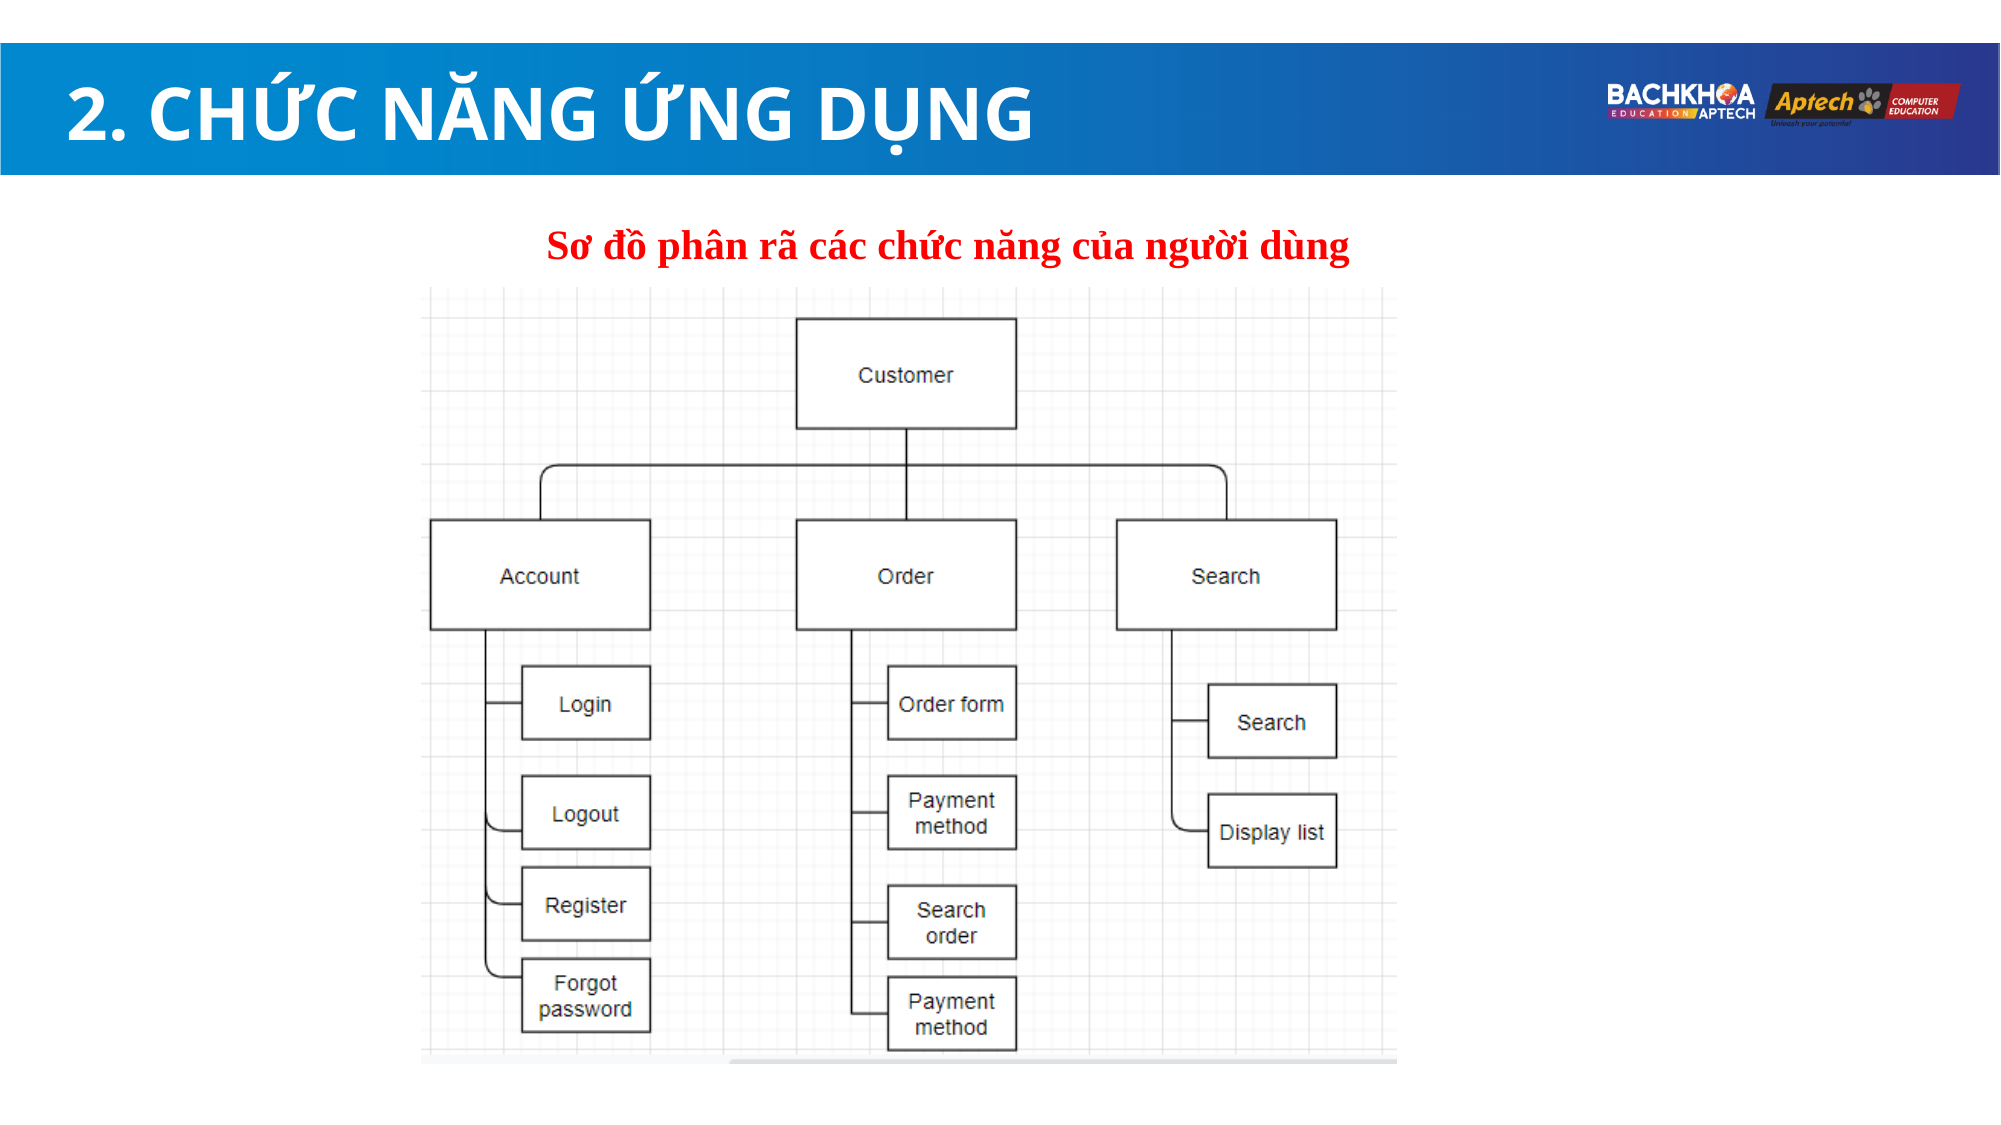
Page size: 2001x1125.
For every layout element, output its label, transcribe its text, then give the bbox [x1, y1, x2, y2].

picture [152, 88, 190, 140]
picture [257, 85, 314, 140]
picture [439, 43, 2000, 175]
picture [421, 287, 1397, 1064]
picture [69, 88, 105, 139]
text_box Sơ đồ phân rã các chức năng của người dùng [531, 185, 1366, 276]
picture [386, 88, 431, 139]
picture [318, 88, 356, 140]
picture [201, 88, 243, 139]
picture [113, 129, 124, 140]
picture [272, 72, 290, 83]
